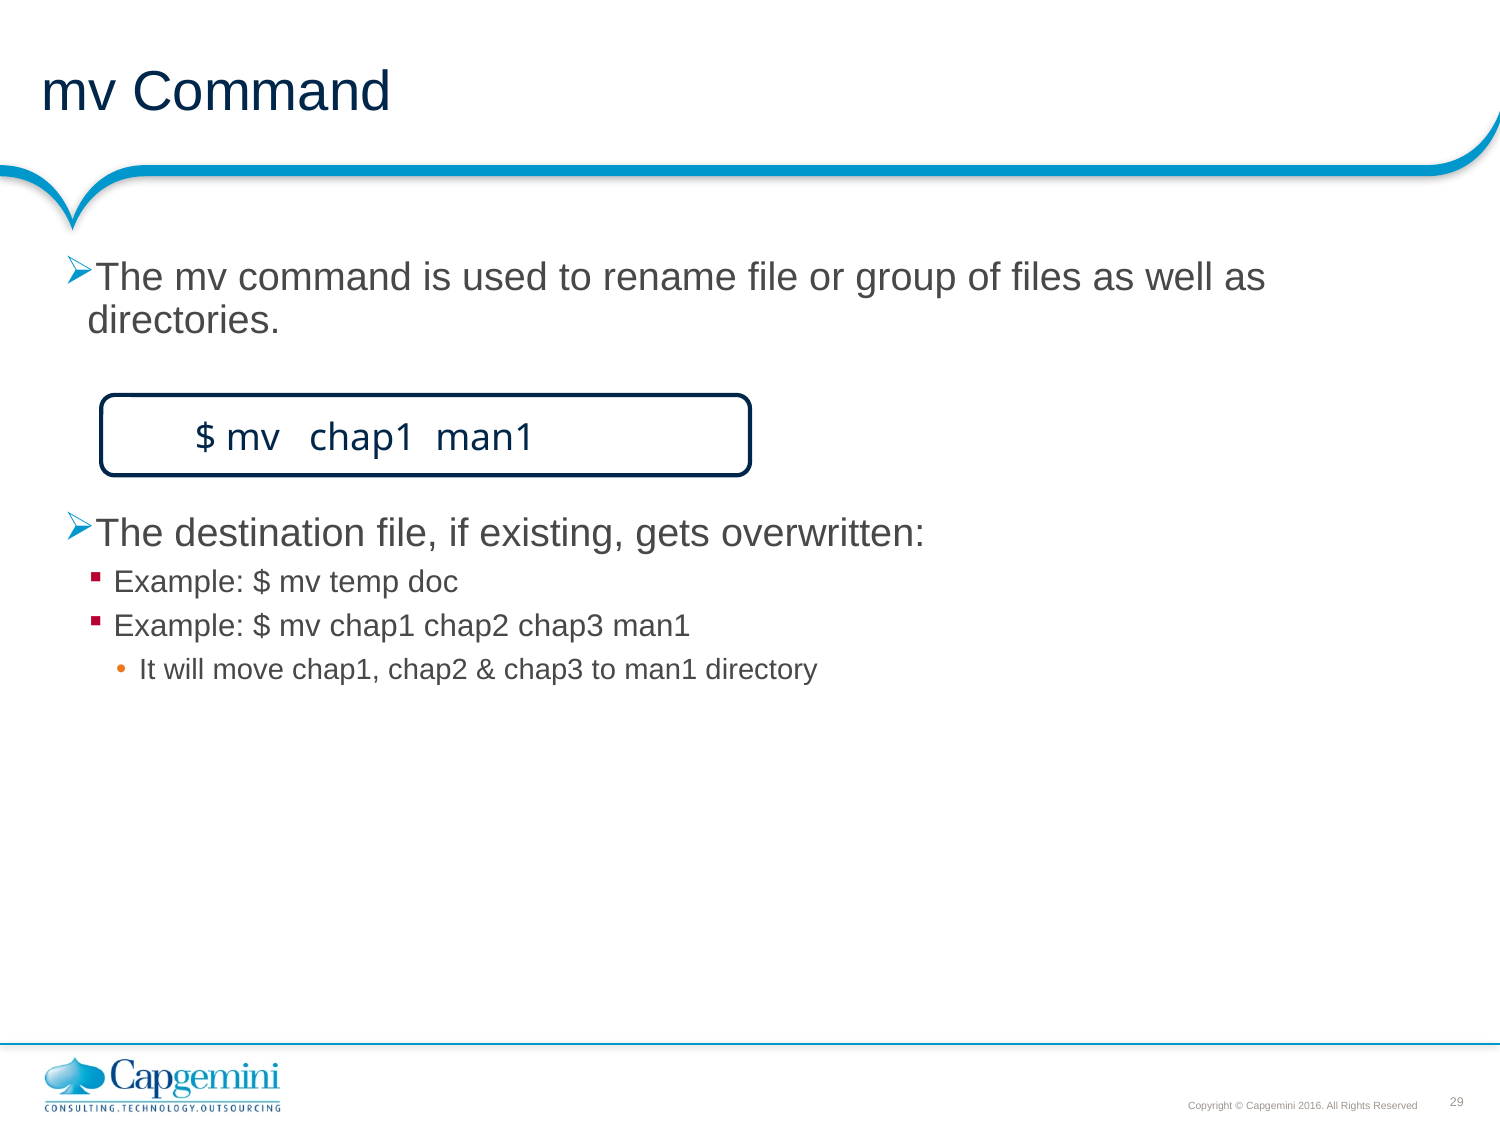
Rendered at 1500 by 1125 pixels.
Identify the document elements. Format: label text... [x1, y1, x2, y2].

text_box $ mv chap1 man1 [99, 392, 753, 478]
picture [44, 1056, 281, 1113]
title mv Command [0, 0, 1500, 165]
list The mv command is used to rename file or group of files as well as directories. The destination file, if existing, gets overwritten: Example: $ mv temp doc Example: $ mv chap1 chap2 chap3 man1 It will move chap1, chap2 & chap3 to man1 directory [48, 246, 1479, 1007]
